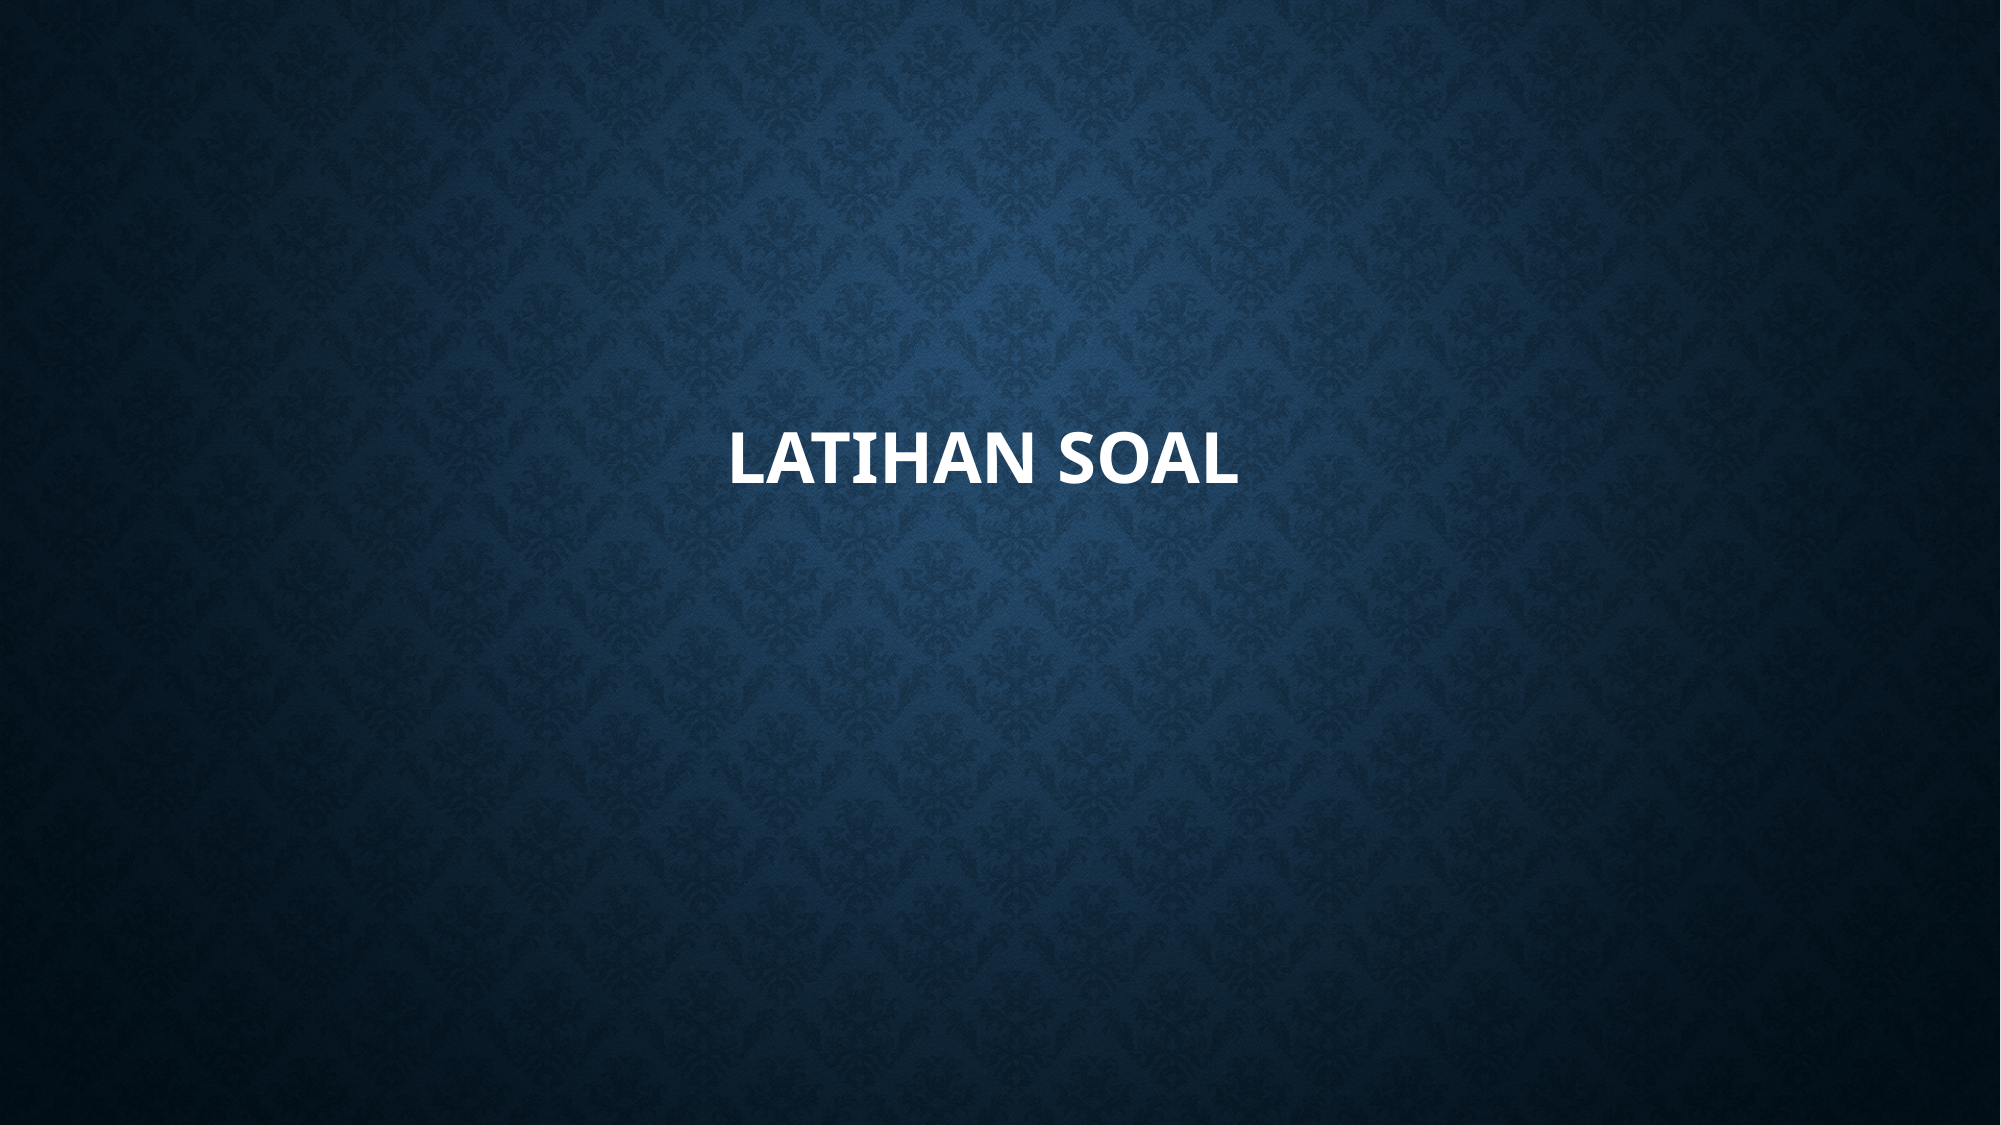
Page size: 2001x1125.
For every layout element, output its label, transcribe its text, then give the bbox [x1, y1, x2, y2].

title Latihan SOAl [134, 351, 1833, 569]
